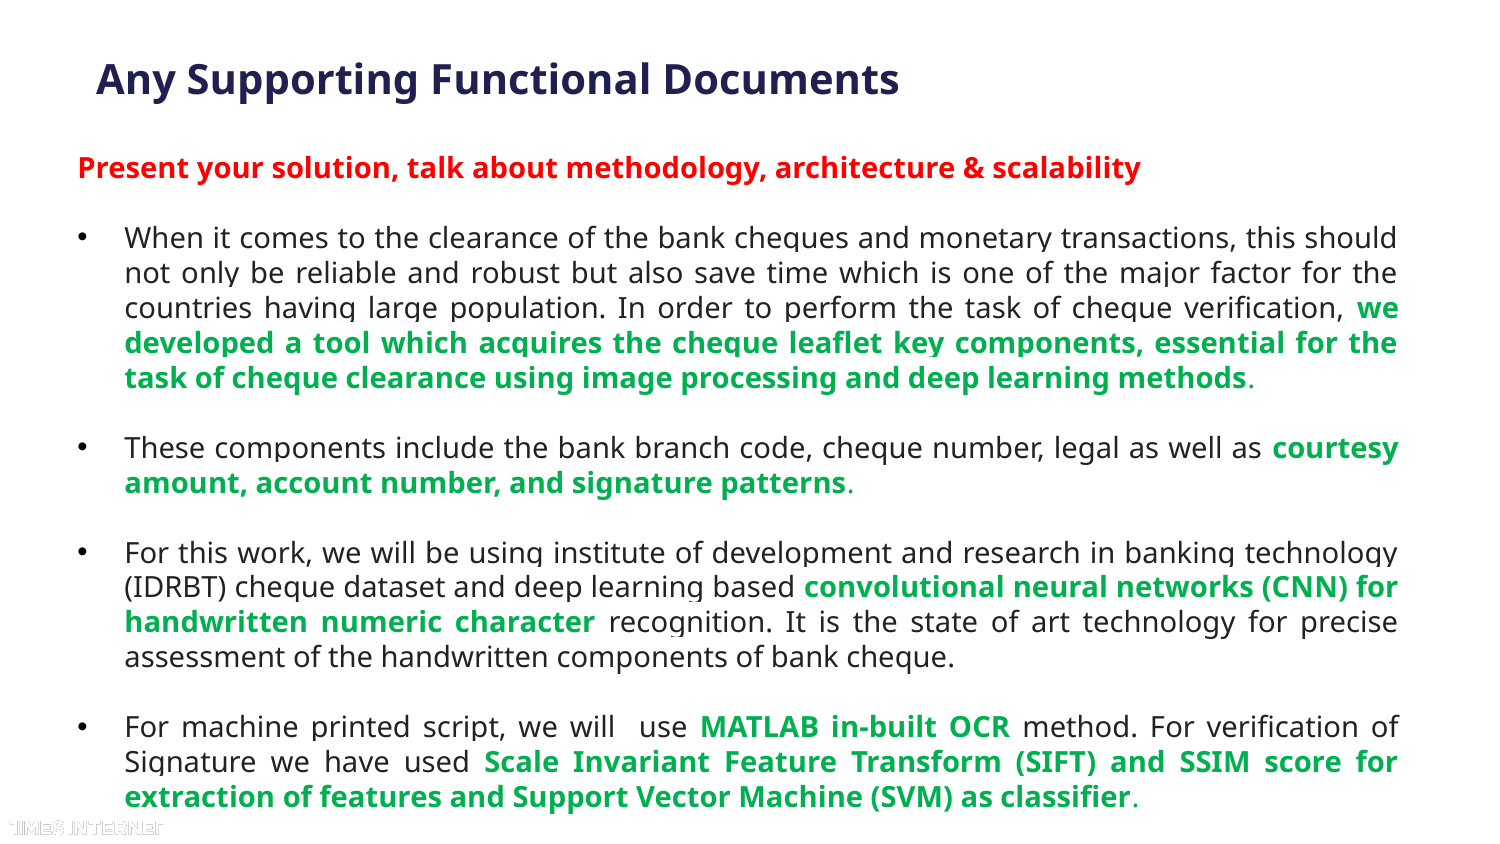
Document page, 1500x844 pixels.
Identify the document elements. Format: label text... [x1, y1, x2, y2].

text_box Present your solution, talk about methodology, architecture & scalability When it comes to the clearance of the bank cheques and monetary transactions, this should not only be reliable and robust but also save time which is one of the major factor for the countries having large population. In order to perform the task of cheque verification, we developed a tool which acquires the cheque leaflet key components, essential for the task of cheque clearance using image processing and deep learning methods. These components include the bank branch code, cheque number, legal as well as courtesy amount, account number, and signature patterns. For this work, we will be using institute of development and research in banking technology (IDRBT) cheque dataset and deep learning based convolutional neural networks (CNN) for handwritten numeric character recognition. It is the state of art technology for precise assessment of the handwritten components of bank cheque. For machine printed script, we will use MATLAB in-built OCR method. For verification of Signature we have used Scale Invariant Feature Transform (SIFT) and SSIM score for extraction of features and Support Vector Machine (SVM) as classifier. [62, 134, 1414, 695]
picture [8, 818, 164, 837]
title Any Supporting Functional Documents [81, 37, 1440, 133]
